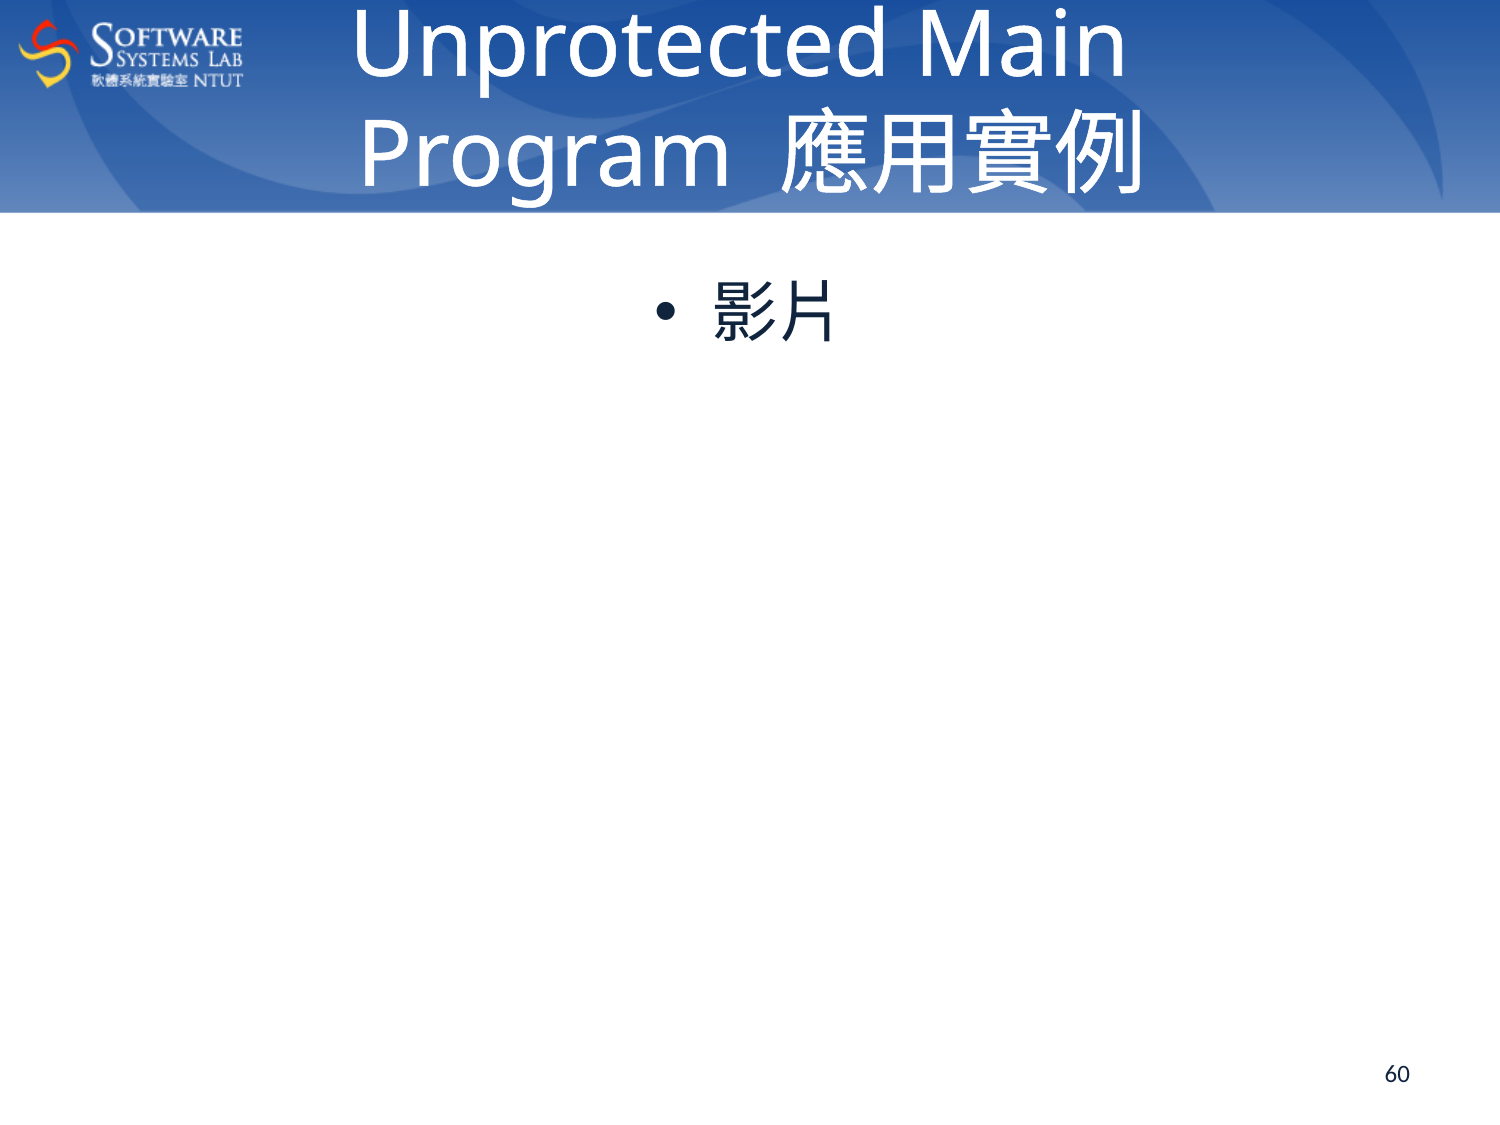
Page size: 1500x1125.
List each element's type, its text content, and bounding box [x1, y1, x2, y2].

list 影片 [74, 262, 1426, 1107]
title Unprotected Main Program 應用實例 [76, 0, 1427, 188]
picture [0, 0, 1500, 1125]
slide_number 60 [1074, 1042, 1425, 1103]
